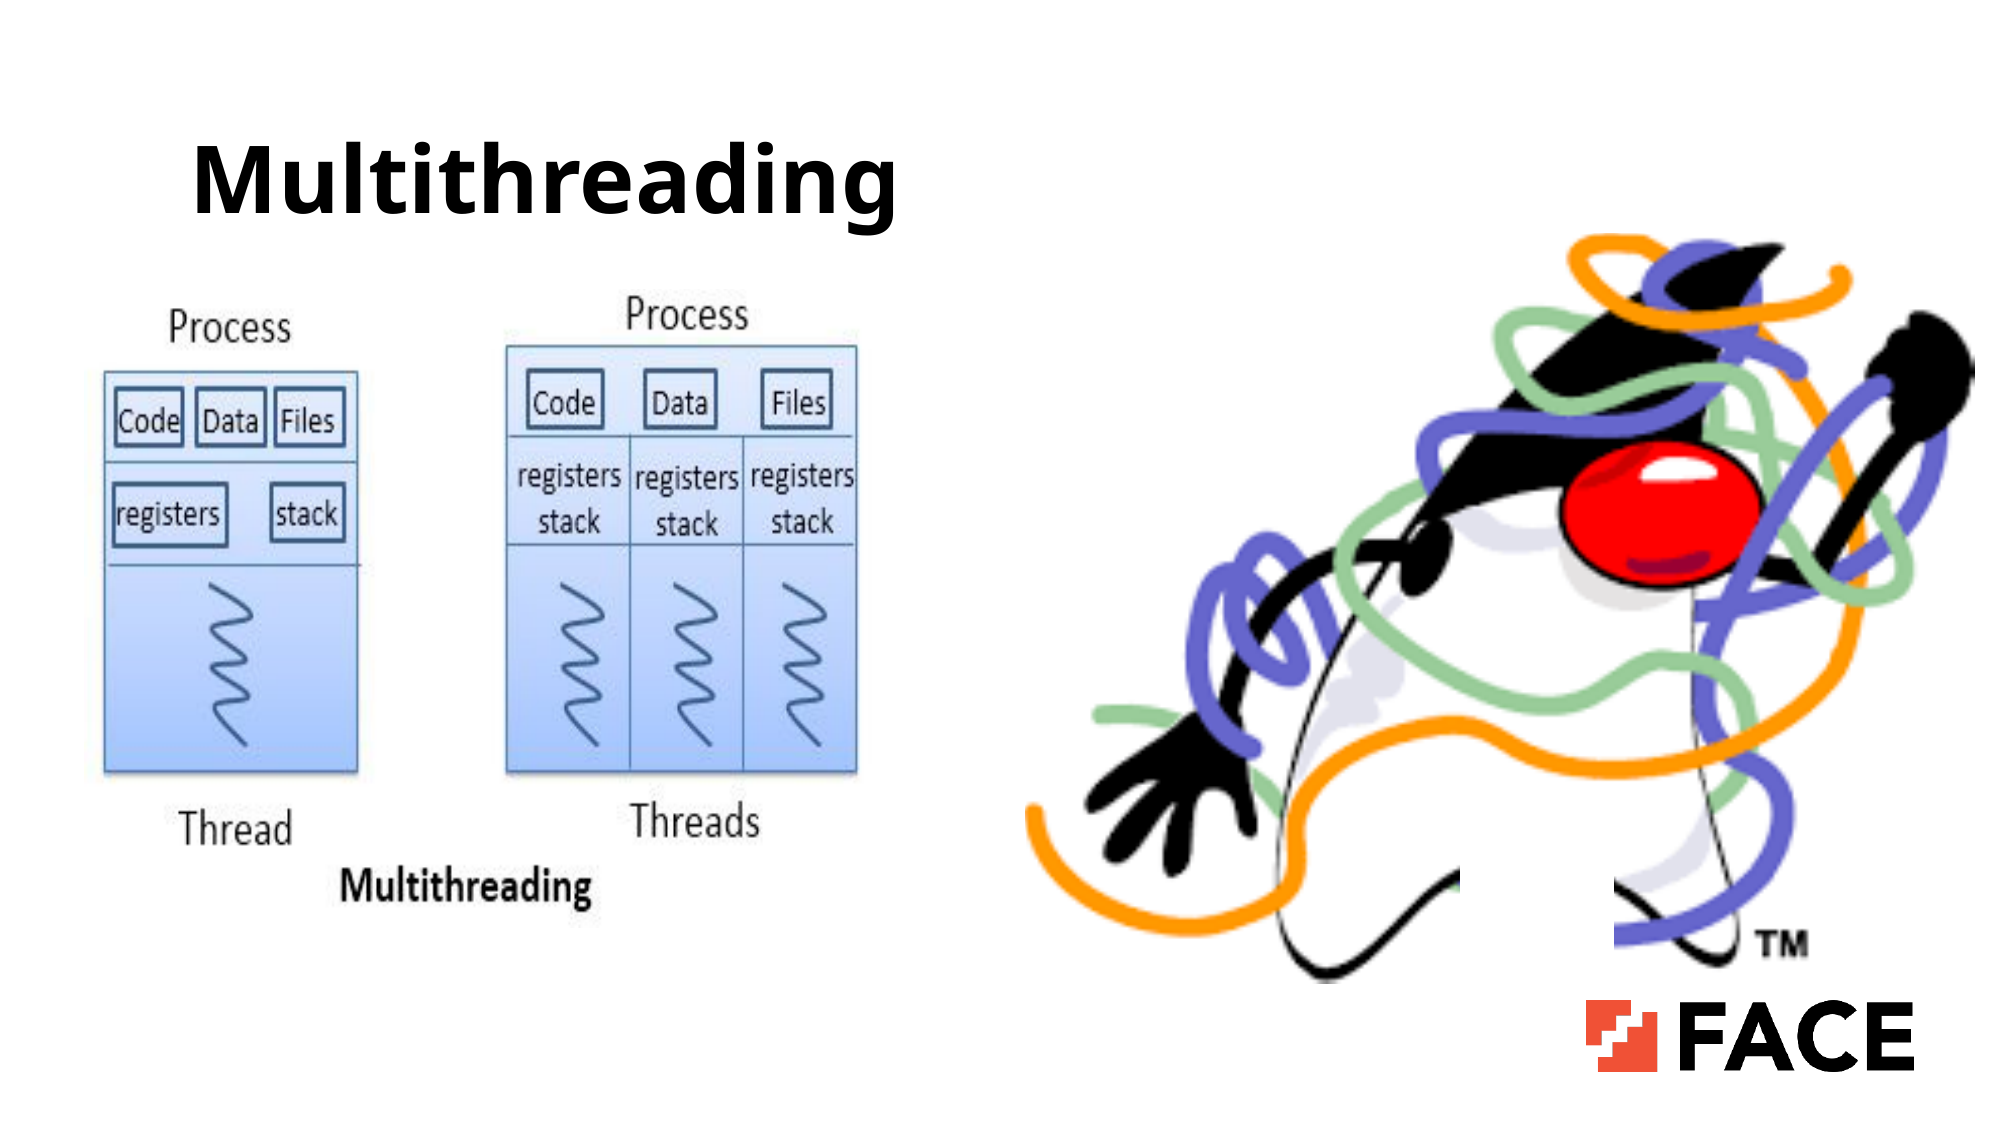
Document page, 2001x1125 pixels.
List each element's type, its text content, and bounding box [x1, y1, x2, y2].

picture [84, 289, 873, 928]
picture [1024, 233, 1976, 984]
text_box Multithreading [174, 112, 1088, 353]
picture [1586, 1000, 1915, 1072]
